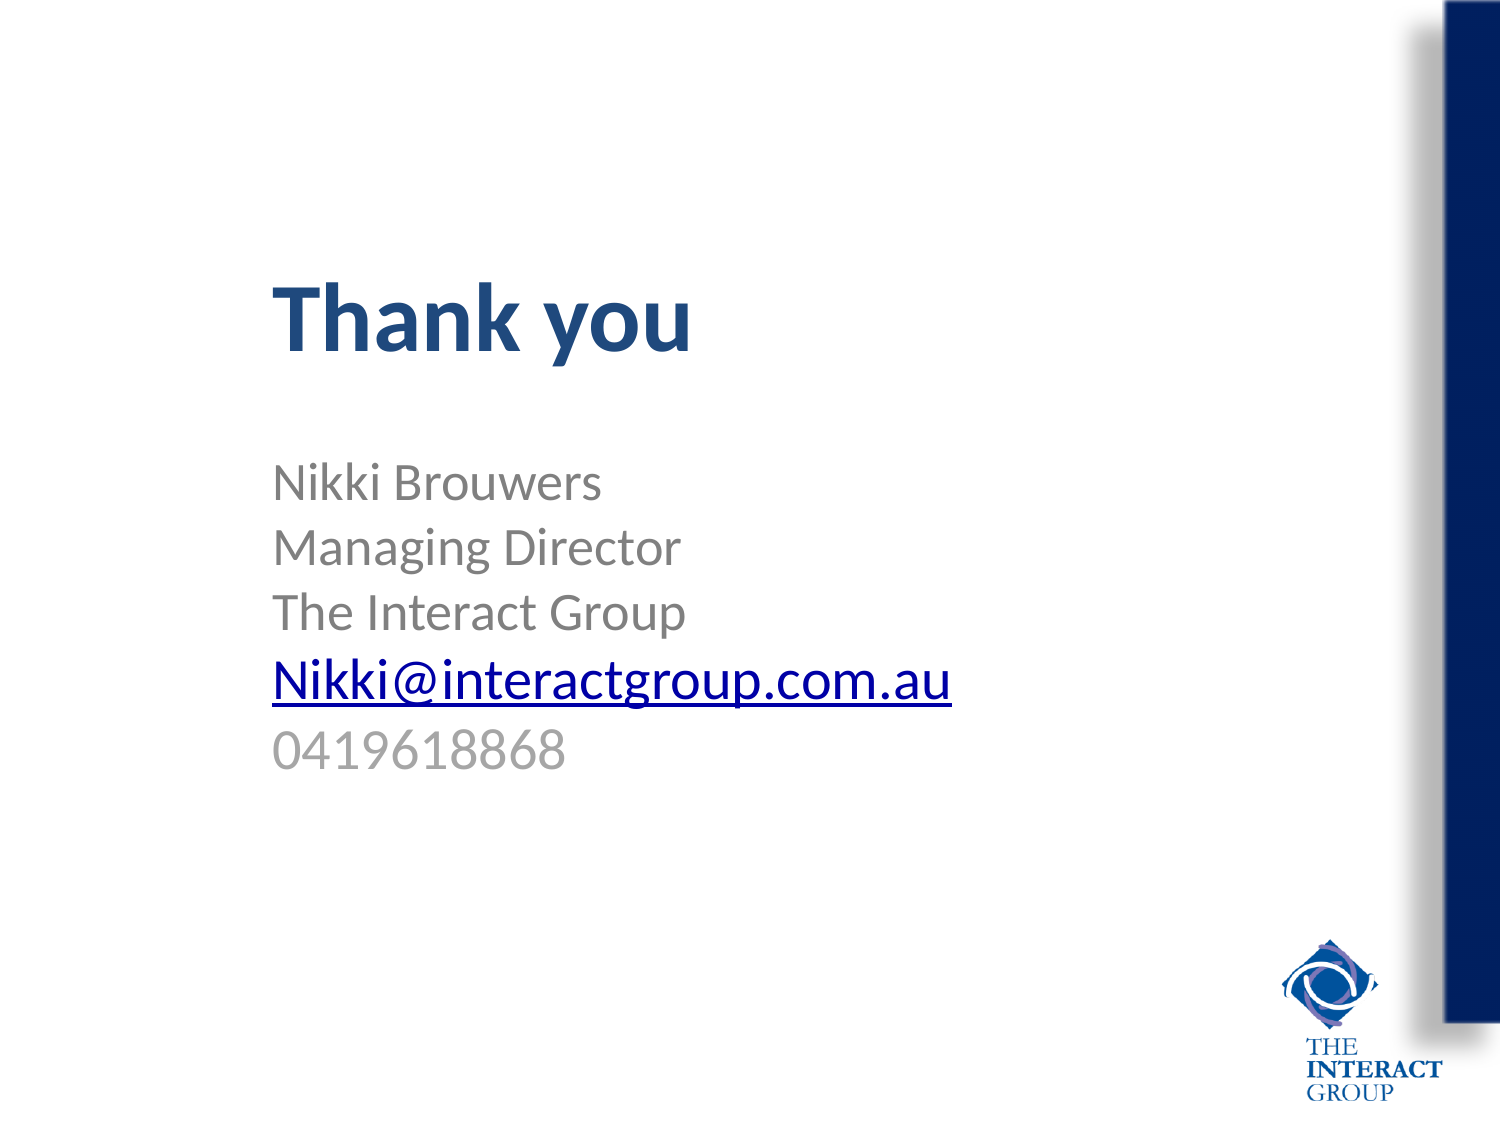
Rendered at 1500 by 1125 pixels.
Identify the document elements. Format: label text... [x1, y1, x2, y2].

text_box Thank you [259, 247, 1282, 378]
text_box Nikki Brouwers Managing Director The Interact Group Nikki@interactgroup.com.au 0419618868 [259, 404, 1146, 788]
picture [1281, 939, 1443, 1107]
